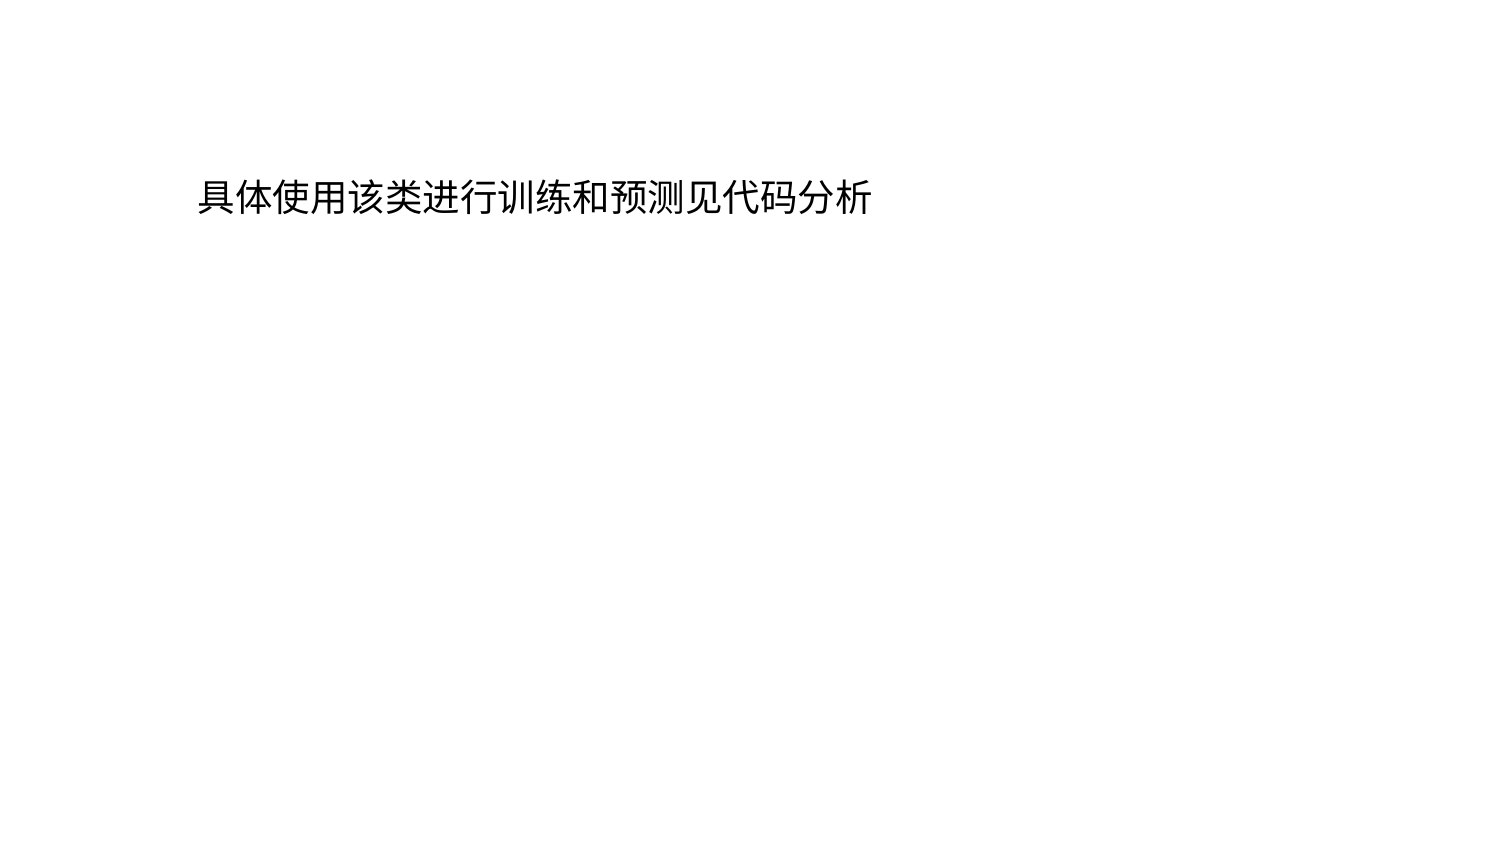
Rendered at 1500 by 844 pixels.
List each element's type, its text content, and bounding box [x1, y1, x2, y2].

text_box 具体使用该类进行训练和预测见代码分析 [183, 167, 1117, 227]
